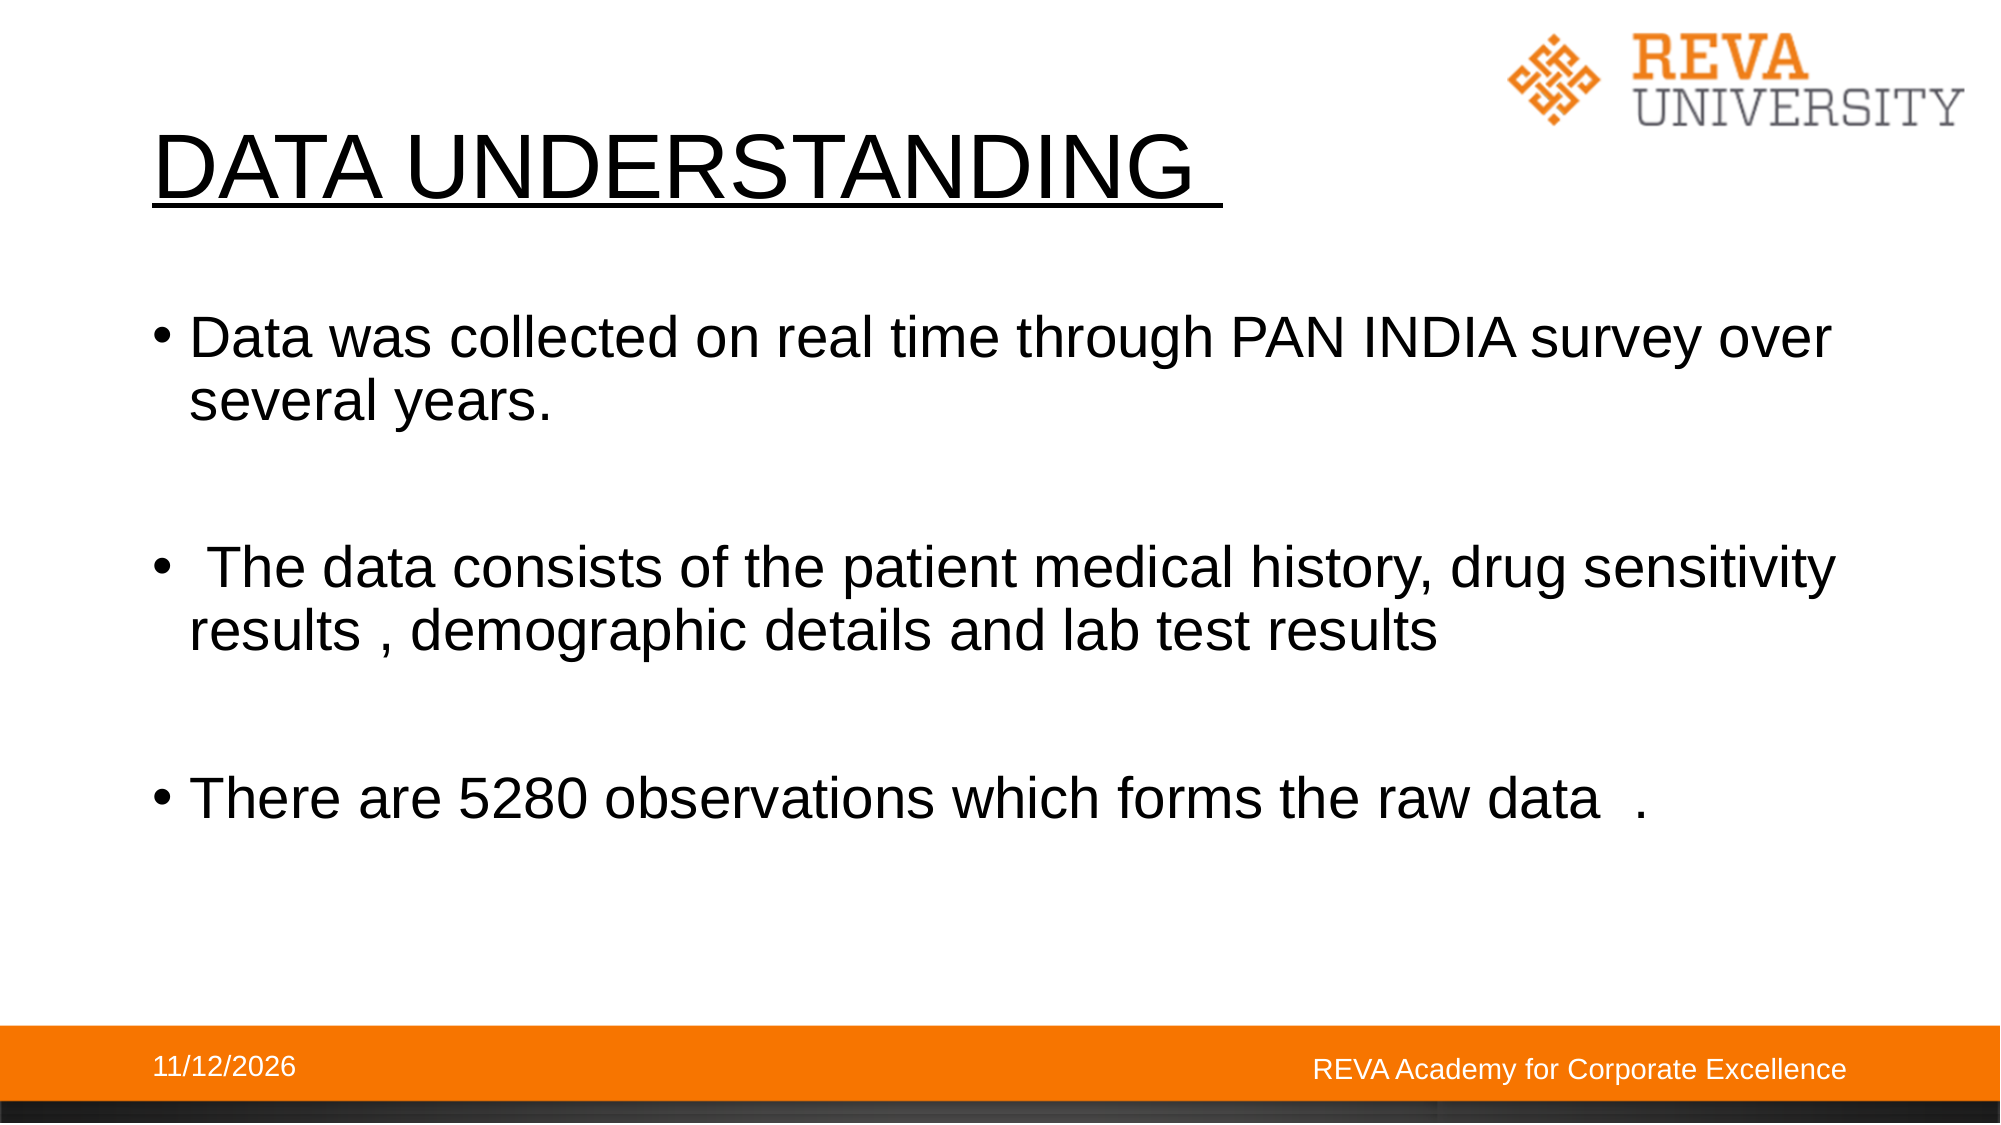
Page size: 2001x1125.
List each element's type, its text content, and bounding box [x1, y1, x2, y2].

title DATA UNDERSTANDING [137, 59, 1863, 278]
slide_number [137, 1039, 588, 1100]
picture [1507, 15, 1988, 144]
footer REVA Academy for Corporate Excellence [1187, 1042, 1863, 1103]
list Data was collected on real time through PAN INDIA survey over several years. The data consists of the patient medical history, drug sensitivity results , demographic details and lab test results There are 5280 observations which forms the raw data . [137, 299, 1863, 1014]
picture [0, 1013, 2000, 1123]
